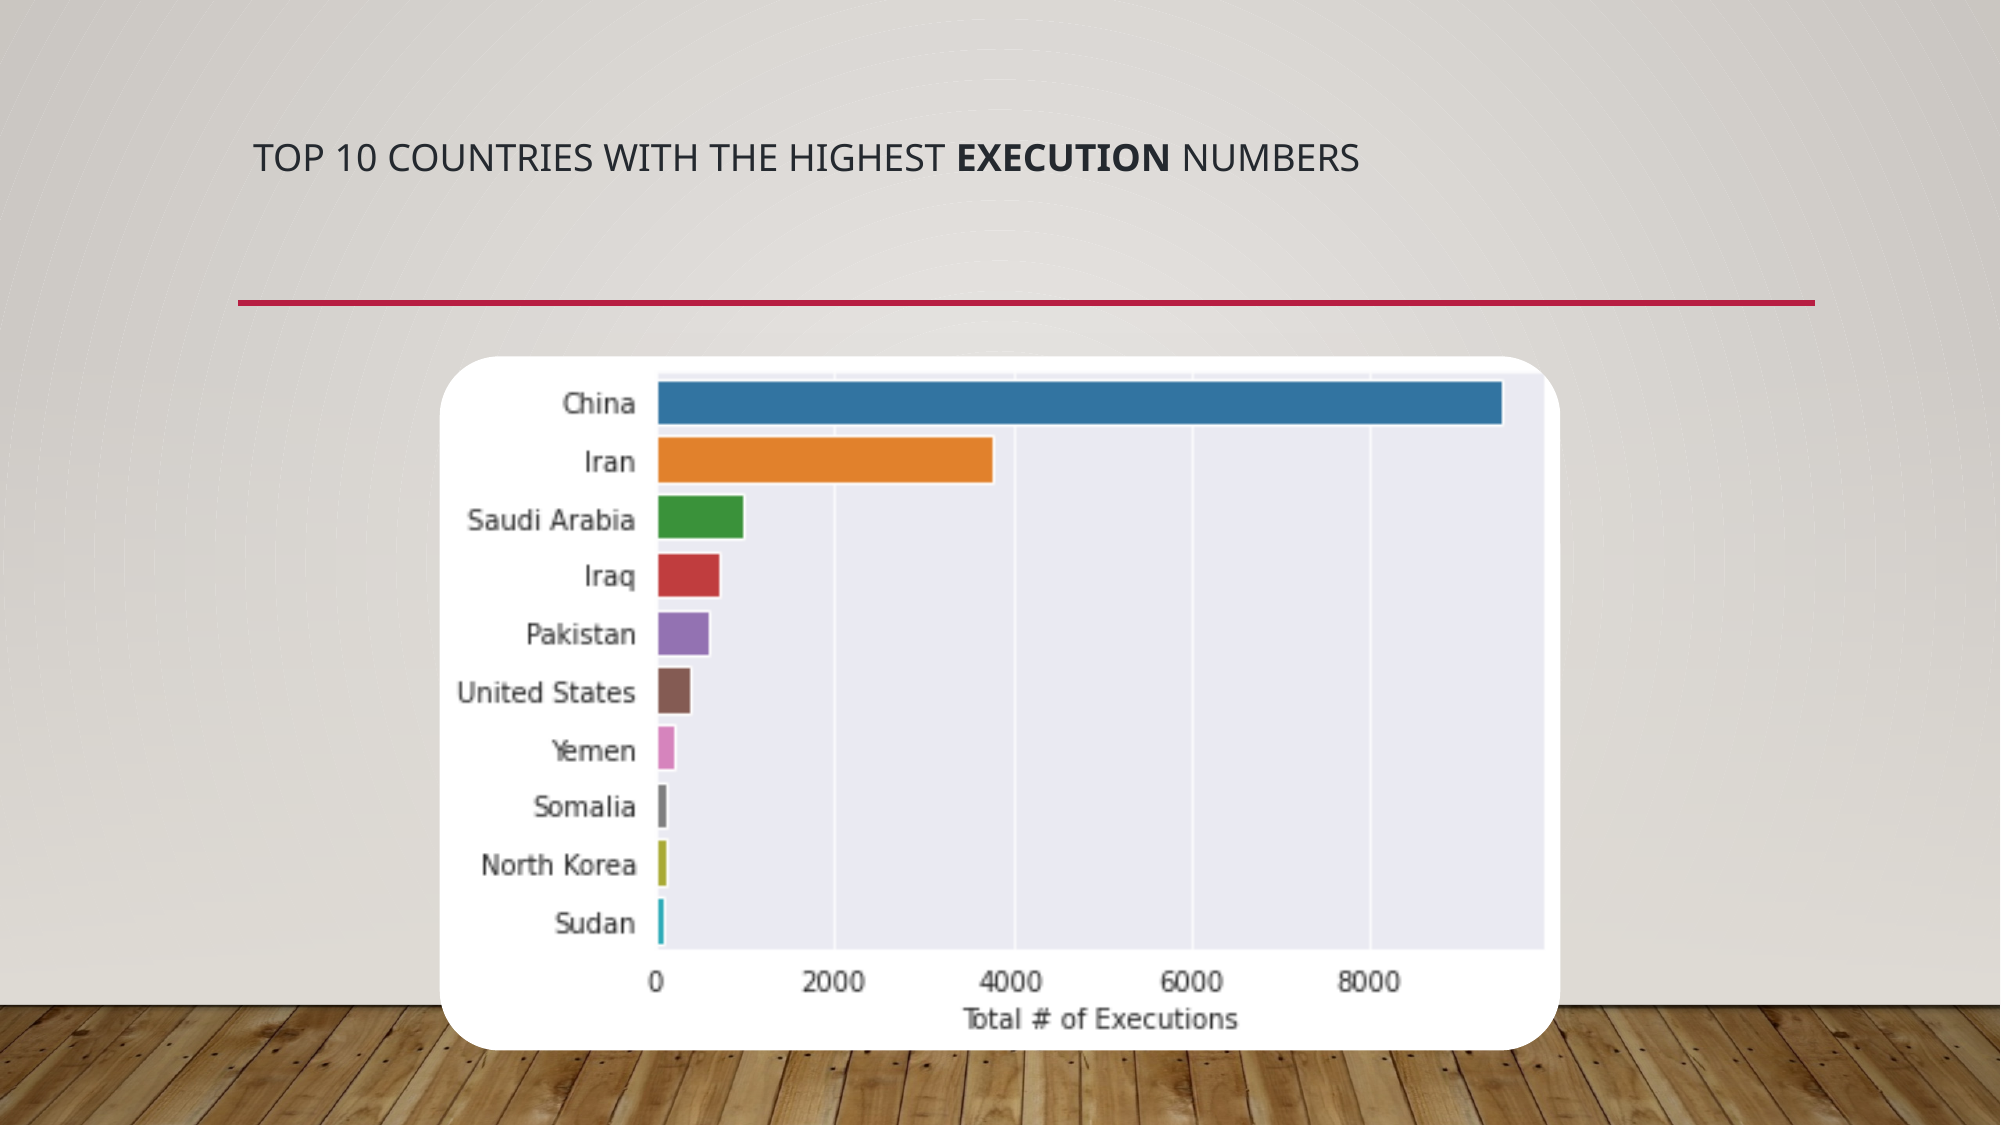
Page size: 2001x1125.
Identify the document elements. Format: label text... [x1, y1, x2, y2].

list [439, 356, 1561, 1051]
picture [0, 1005, 2000, 1125]
title Top 10 countries with the highest execution numbers [238, 131, 1814, 305]
